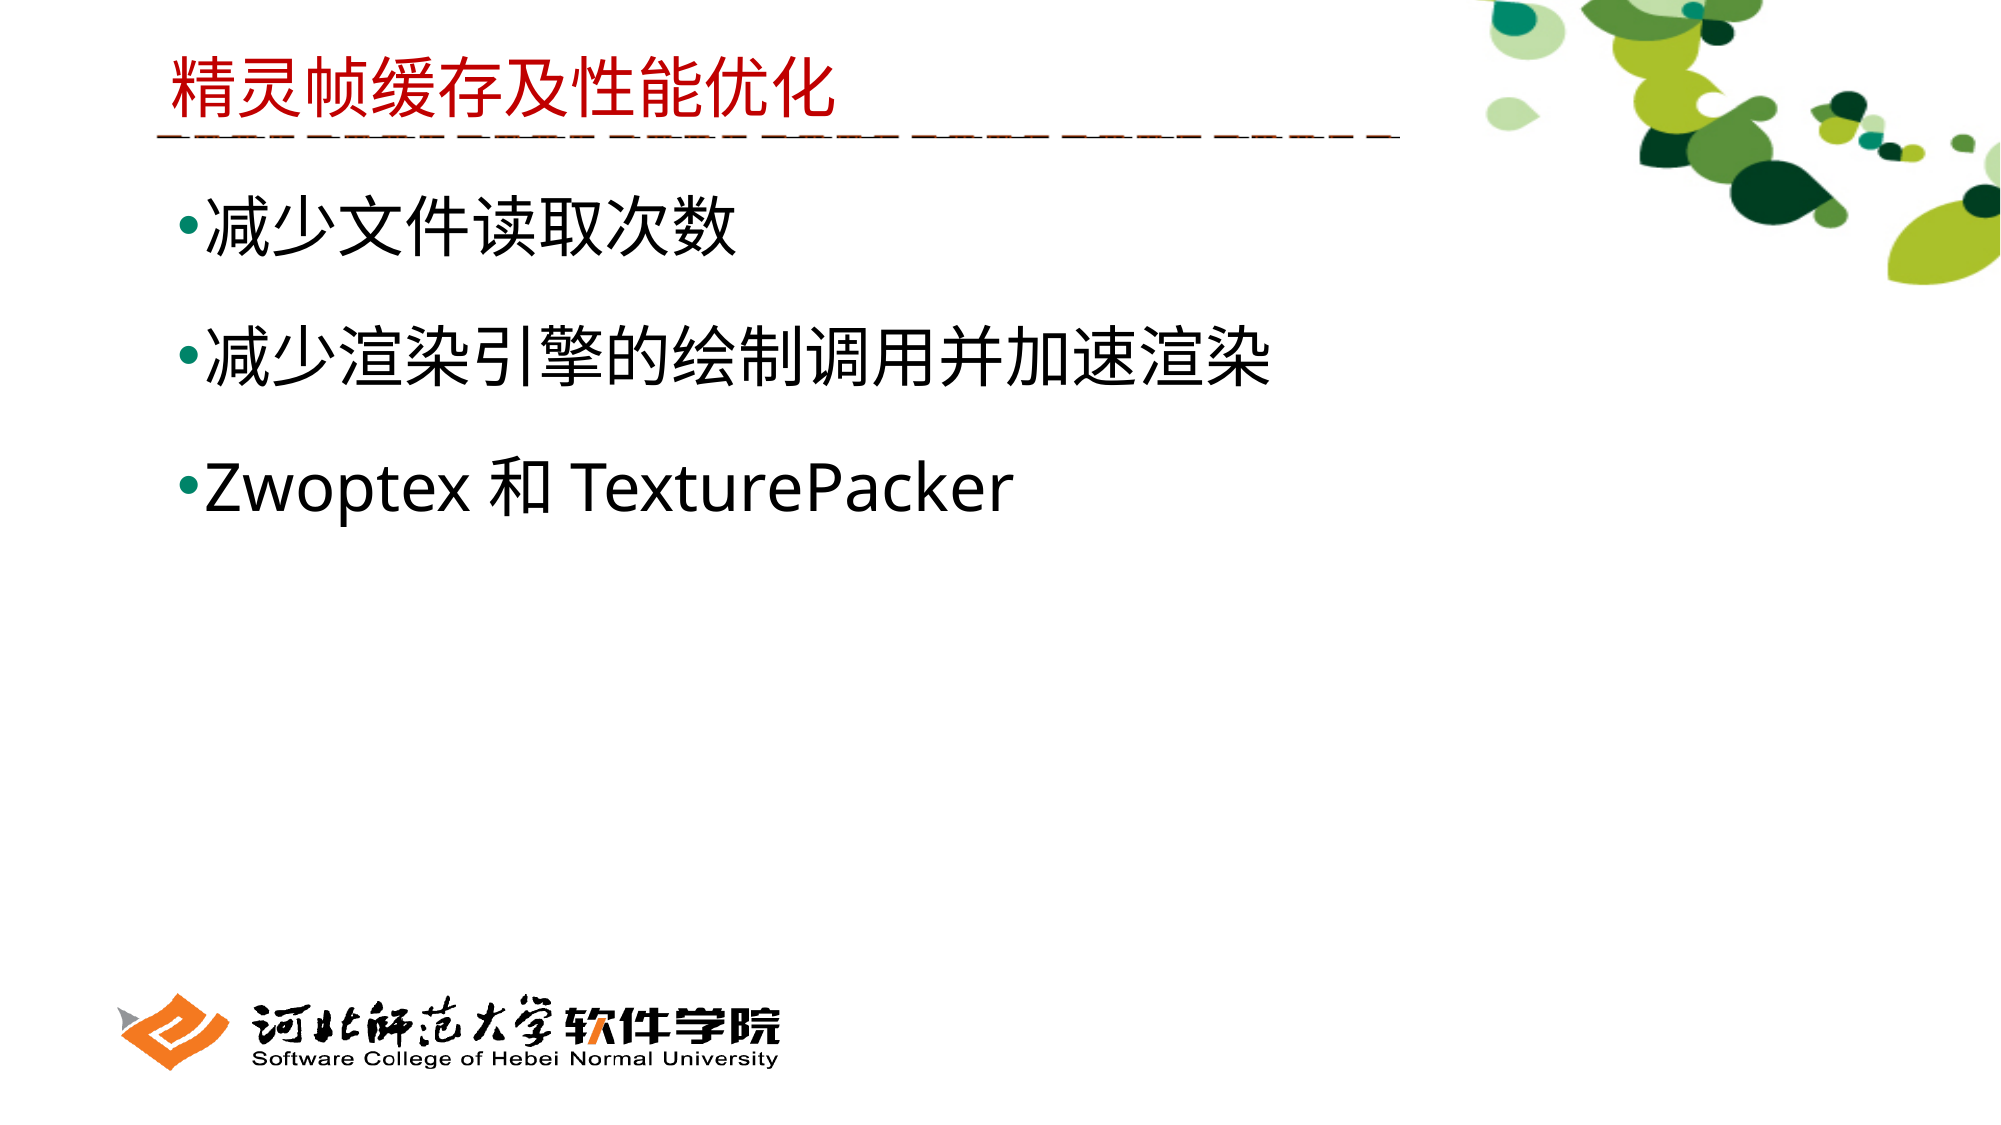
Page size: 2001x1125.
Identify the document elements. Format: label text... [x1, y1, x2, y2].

picture [0, 0, 2001, 1125]
list 精灵帧缓存及性能优化 [155, 38, 1500, 120]
list 减少文件读取次数 减少渲染引擎的绘制调用并加速渲染 Zwoptex和TexturePacker [161, 137, 1521, 941]
